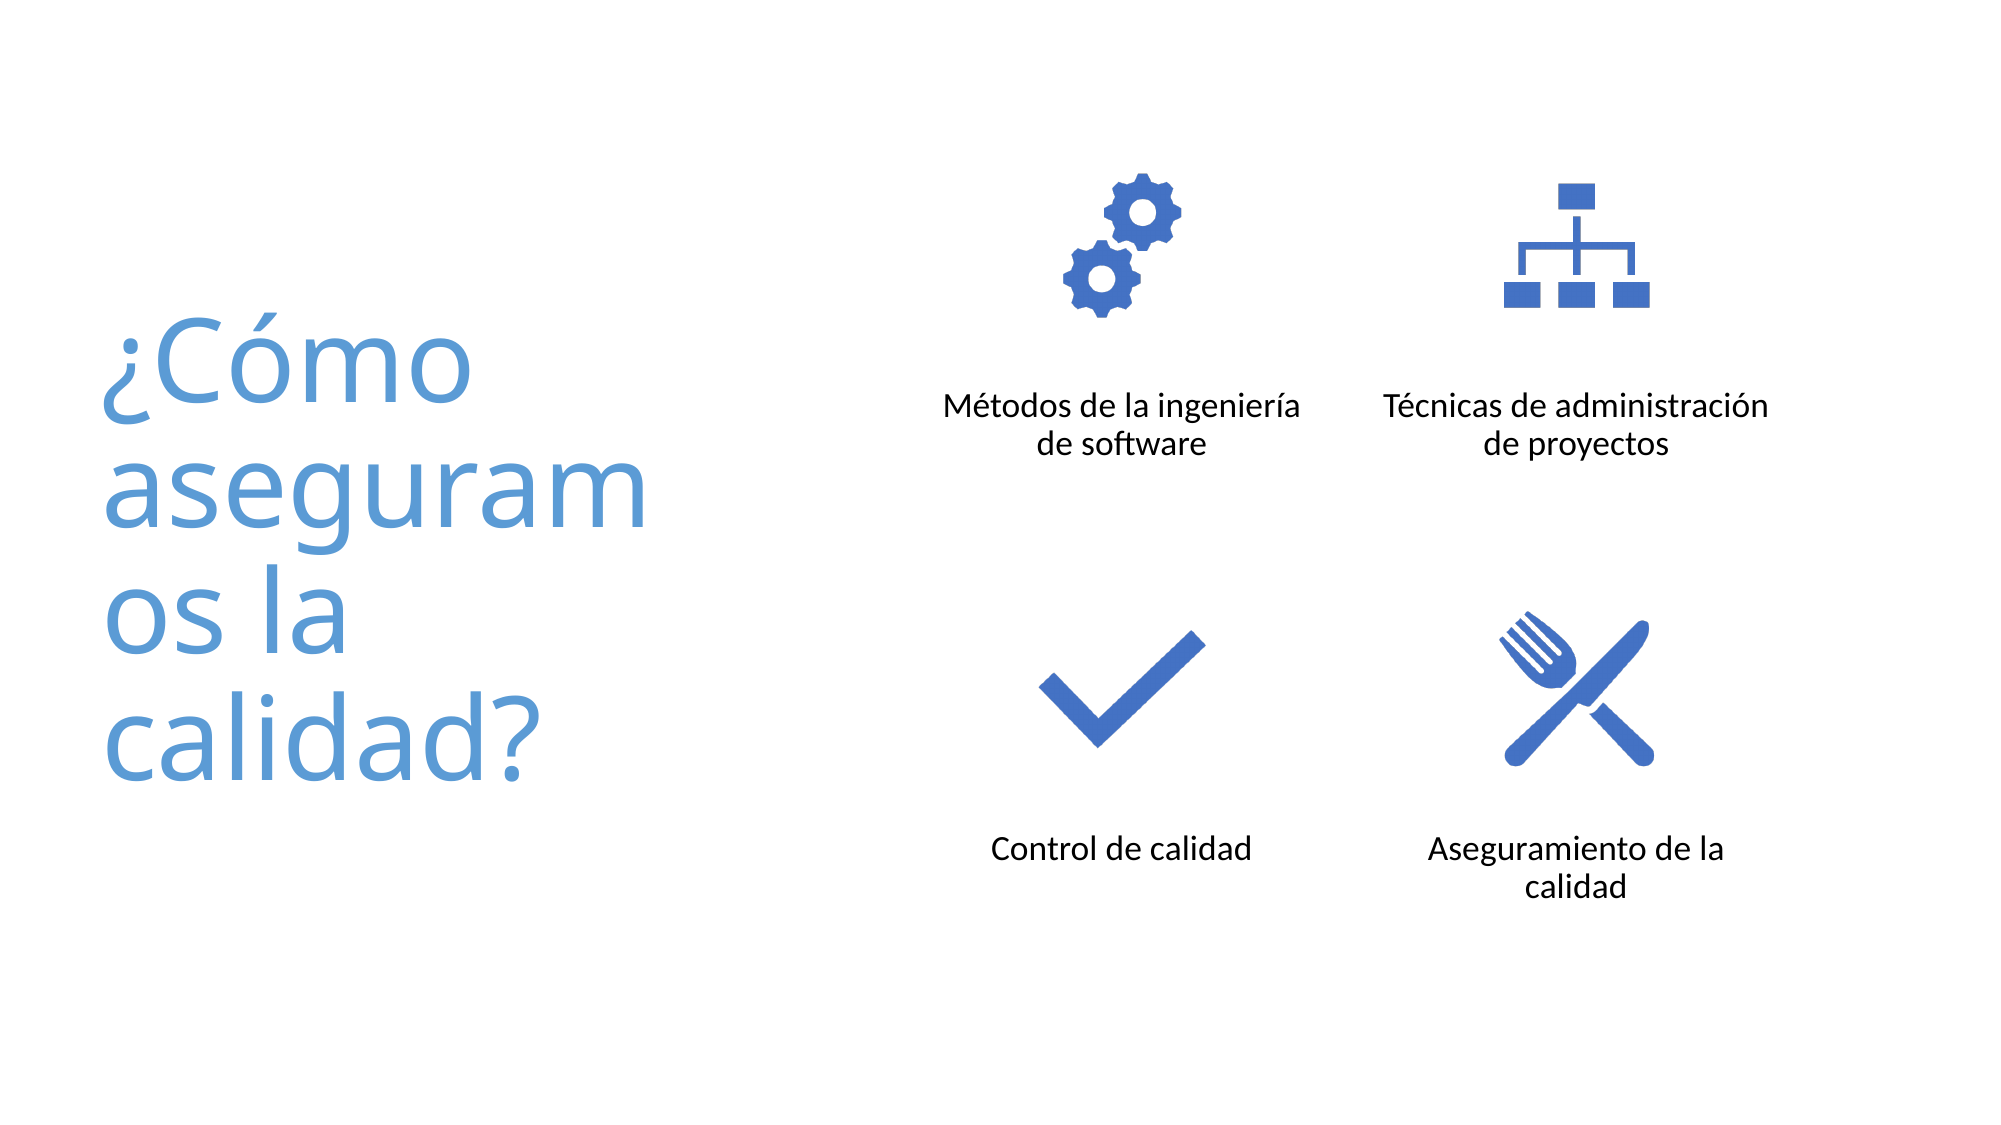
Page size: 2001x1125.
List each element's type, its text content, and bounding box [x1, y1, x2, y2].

title ¿Cómo aseguramos la calidad? [86, 101, 711, 1005]
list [835, 101, 1863, 1005]
